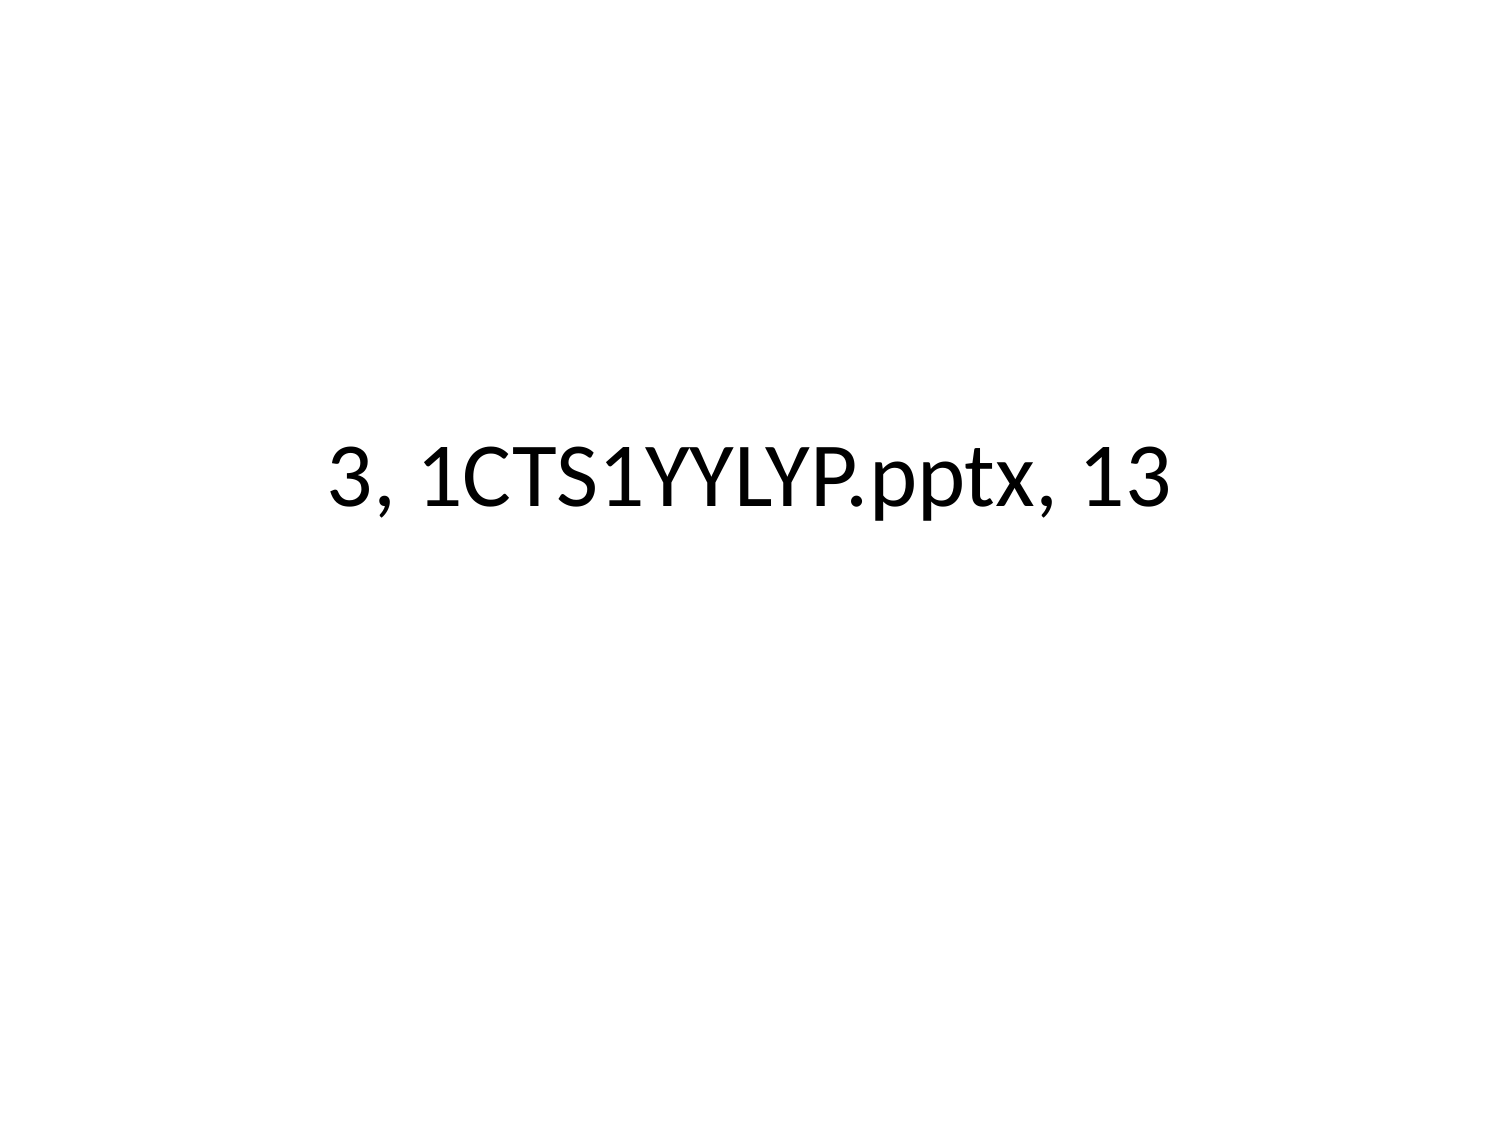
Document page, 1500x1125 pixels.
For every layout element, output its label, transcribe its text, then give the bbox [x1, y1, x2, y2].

title 3, 1CTS1YYLYP.pptx, 13 [112, 349, 1388, 591]
